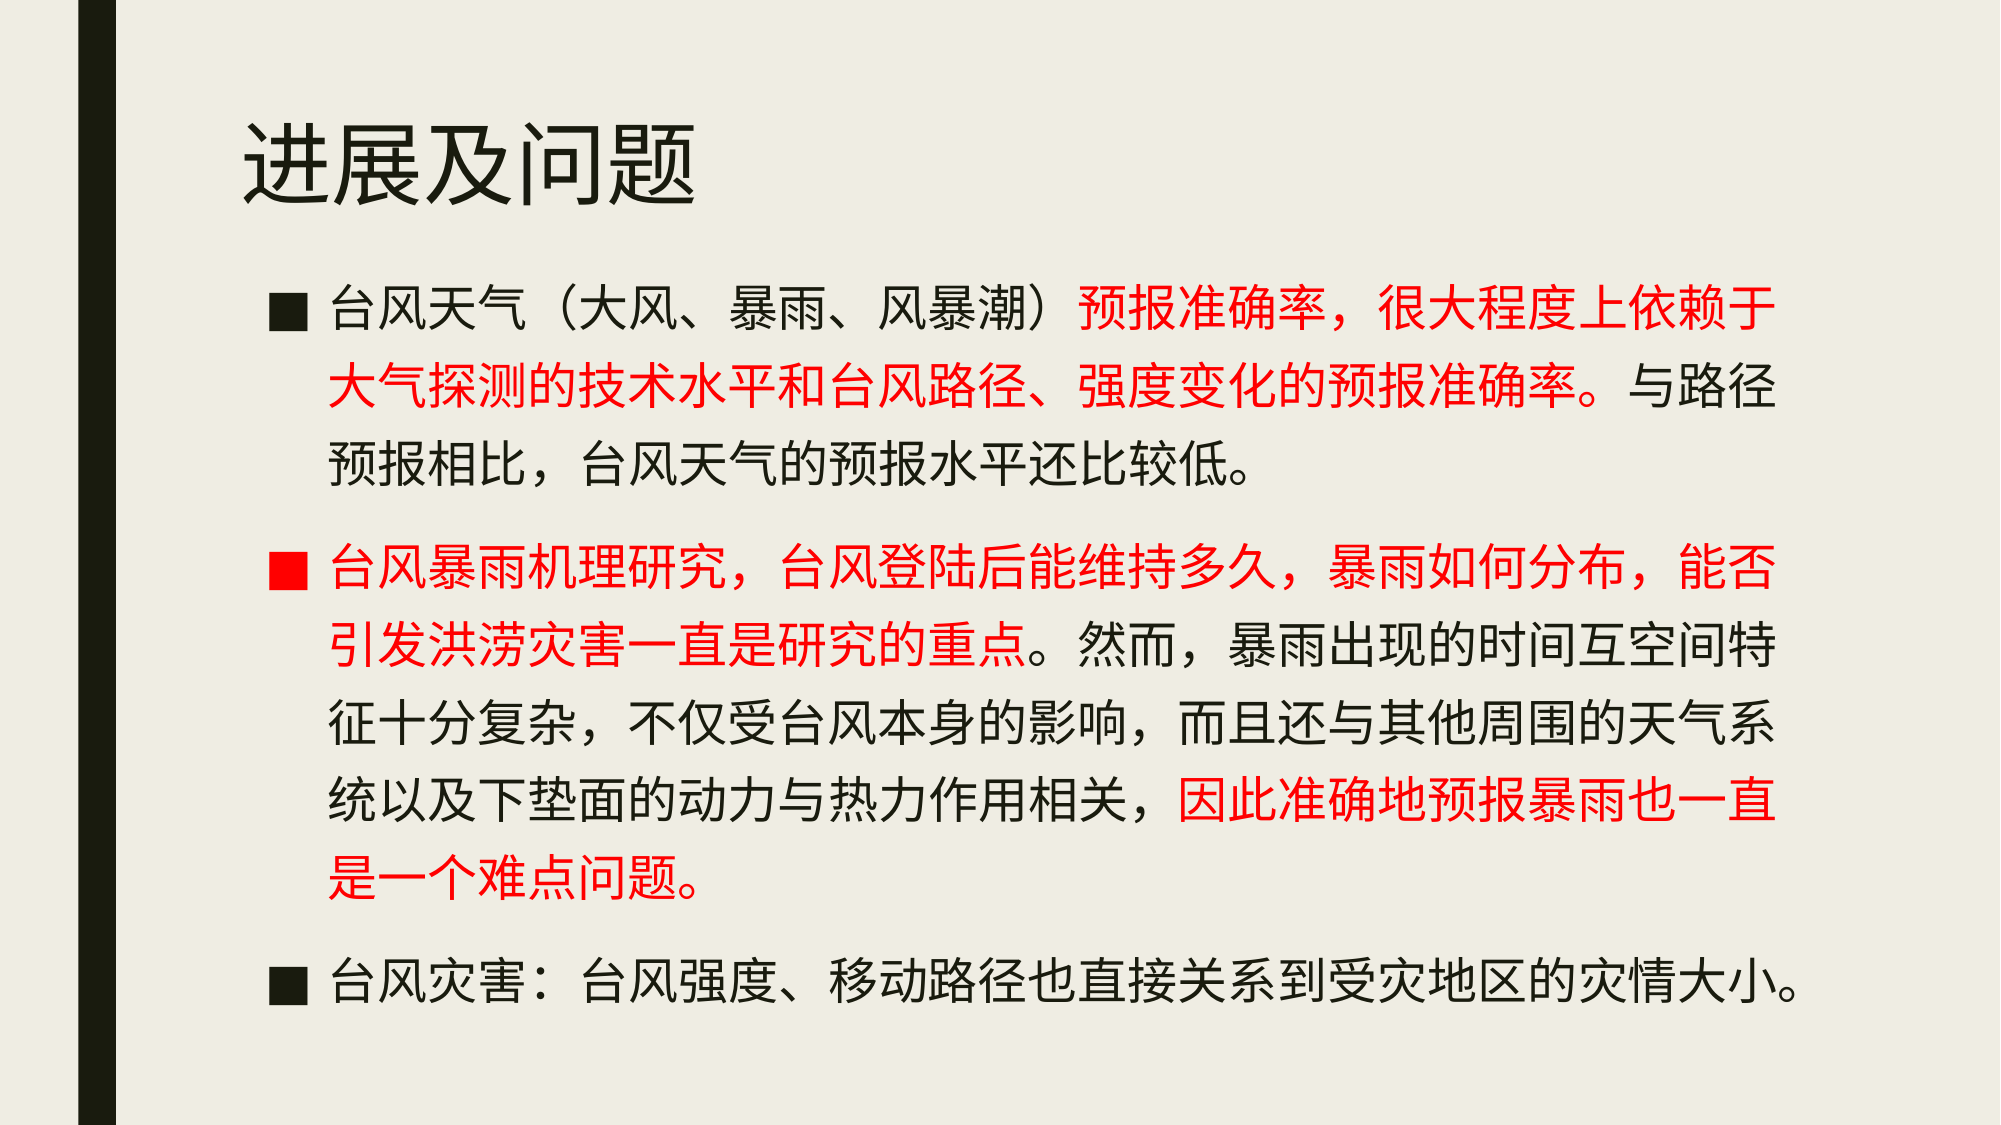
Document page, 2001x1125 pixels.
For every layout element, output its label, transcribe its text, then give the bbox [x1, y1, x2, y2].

title 进展及问题 [225, 112, 1800, 357]
list 台风天气（大风、暴雨、风暴潮）预报准确率，很大程度上依赖于大气探测的技术水平和台风路径、强度变化的预报准确率。与路径预报相比，台风天气的预报水平还比较低。 台风暴雨机理研究，台风登陆后能维持多久，暴雨如何分布，能否引发洪涝灾害一直是研究的重点。然而，暴雨出现的时间互空间特征十分复杂，不仅受台风本身的影响，而且还与其他周围的天气系统以及下垫面的动力与热力作用相关，因此准确地预报暴雨也一直是一个难点问题。 台风灾害：台风强度、移动路径也直接关系到受灾地区的灾情大小。 [249, 250, 1825, 1047]
